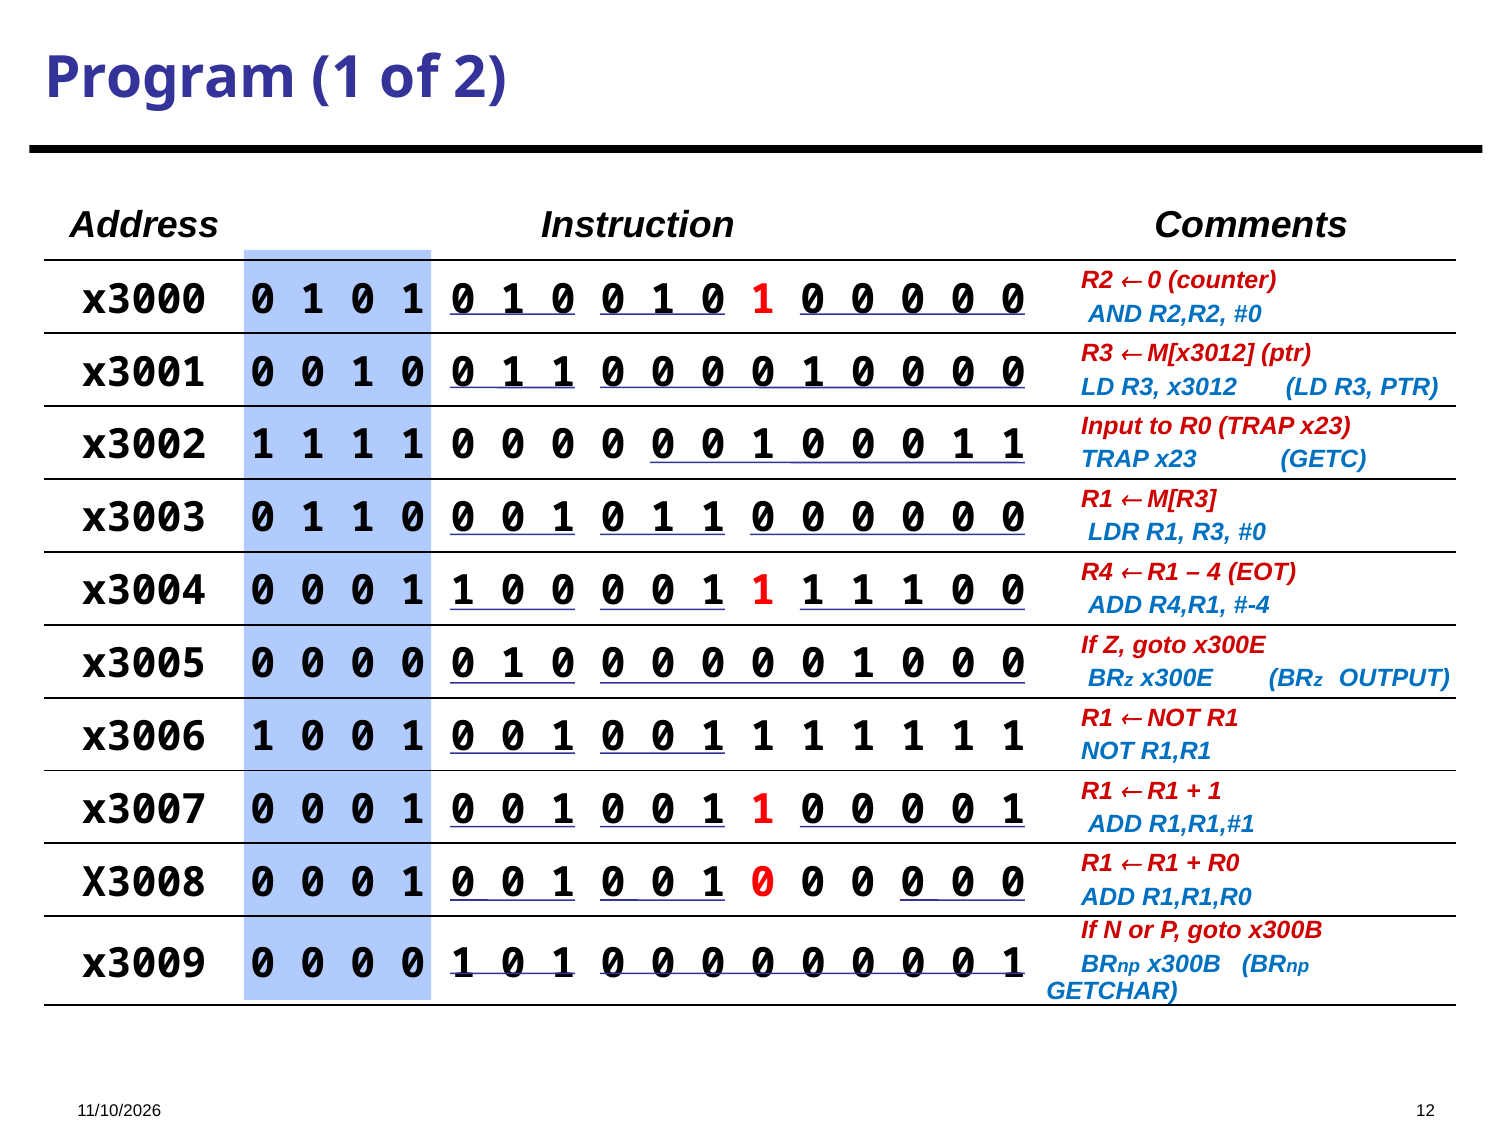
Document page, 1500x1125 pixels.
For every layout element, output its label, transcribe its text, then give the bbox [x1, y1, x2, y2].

table_cell R3  M[x3012] (ptr) LD R3, x3012 (LD R3, PTR) [1031, 334, 1456, 405]
table_cell 1 1 1 1 0 0 0 0 0 0 1 0 0 0 1 1 [230, 407, 1031, 478]
slide_number 12 [999, 1072, 1451, 1113]
title Program (1 of 2) [29, 11, 1480, 138]
table_cell Input to R0 (TRAP x23) TRAP x23 (GETC) [1031, 407, 1456, 478]
table_cell X3008 [44, 844, 230, 915]
table_cell 0 1 0 1 0 1 0 0 1 0 1 0 0 0 0 0 [230, 261, 1031, 332]
table_cell R1  R1 + 1 ADD R1,R1,#1 [1031, 771, 1456, 842]
table_cell x3002 [44, 407, 230, 478]
table_cell 0 0 0 1 0 0 1 0 0 1 1 0 0 0 0 1 [230, 771, 1031, 842]
table_header Instruction [230, 187, 1031, 259]
table_cell x3004 [44, 553, 230, 624]
table_cell R1  R1 + R0 ADD R1,R1,R0 [1031, 844, 1456, 915]
table_cell 0 0 0 1 1 0 0 0 0 1 1 1 1 1 0 0 [230, 553, 1031, 624]
table_cell If Z, goto x300E BRz x300E (BRz OUTPUT) [1031, 626, 1456, 697]
table_cell x3000 [44, 261, 230, 332]
table_cell 0 0 1 0 0 1 1 0 0 0 0 1 0 0 0 0 [230, 334, 1031, 405]
table_cell R4  R1 – 4 (EOT) ADD R4,R1, #-4 [1031, 553, 1456, 624]
table_cell 0 0 0 0 1 0 1 0 0 0 0 0 0 0 0 1 [230, 917, 1031, 1004]
table_cell 1 0 0 1 0 0 1 0 0 1 1 1 1 1 1 1 [230, 699, 1031, 770]
table_cell R1  M[R3] LDR R1, R3, #0 [1031, 480, 1456, 551]
table_cell x3009 [44, 917, 230, 1004]
table_cell x3007 [44, 771, 230, 842]
table_cell x3006 [44, 699, 230, 770]
table_cell 0 0 0 0 0 1 0 0 0 0 0 0 1 0 0 0 [230, 626, 1031, 697]
table_cell R2  0 (counter) AND R2,R2, #0 [1031, 261, 1456, 332]
table_cell R1  NOT R1 NOT R1,R1 [1031, 699, 1456, 770]
table_cell If N or P, goto x300B BRnp x300B (BRnp GETCHAR) [1031, 917, 1456, 1004]
table_cell x3003 [44, 480, 230, 551]
table_cell x3005 [44, 626, 230, 697]
table_cell x3001 [44, 334, 230, 405]
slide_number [62, 1072, 438, 1113]
table_cell 0 0 0 1 0 0 1 0 0 1 0 0 0 0 0 0 [230, 844, 1031, 915]
table_cell 0 1 1 0 0 0 1 0 1 1 0 0 0 0 0 0 [230, 480, 1031, 551]
table_header Address [44, 187, 230, 259]
table_header Comments [1031, 187, 1456, 259]
